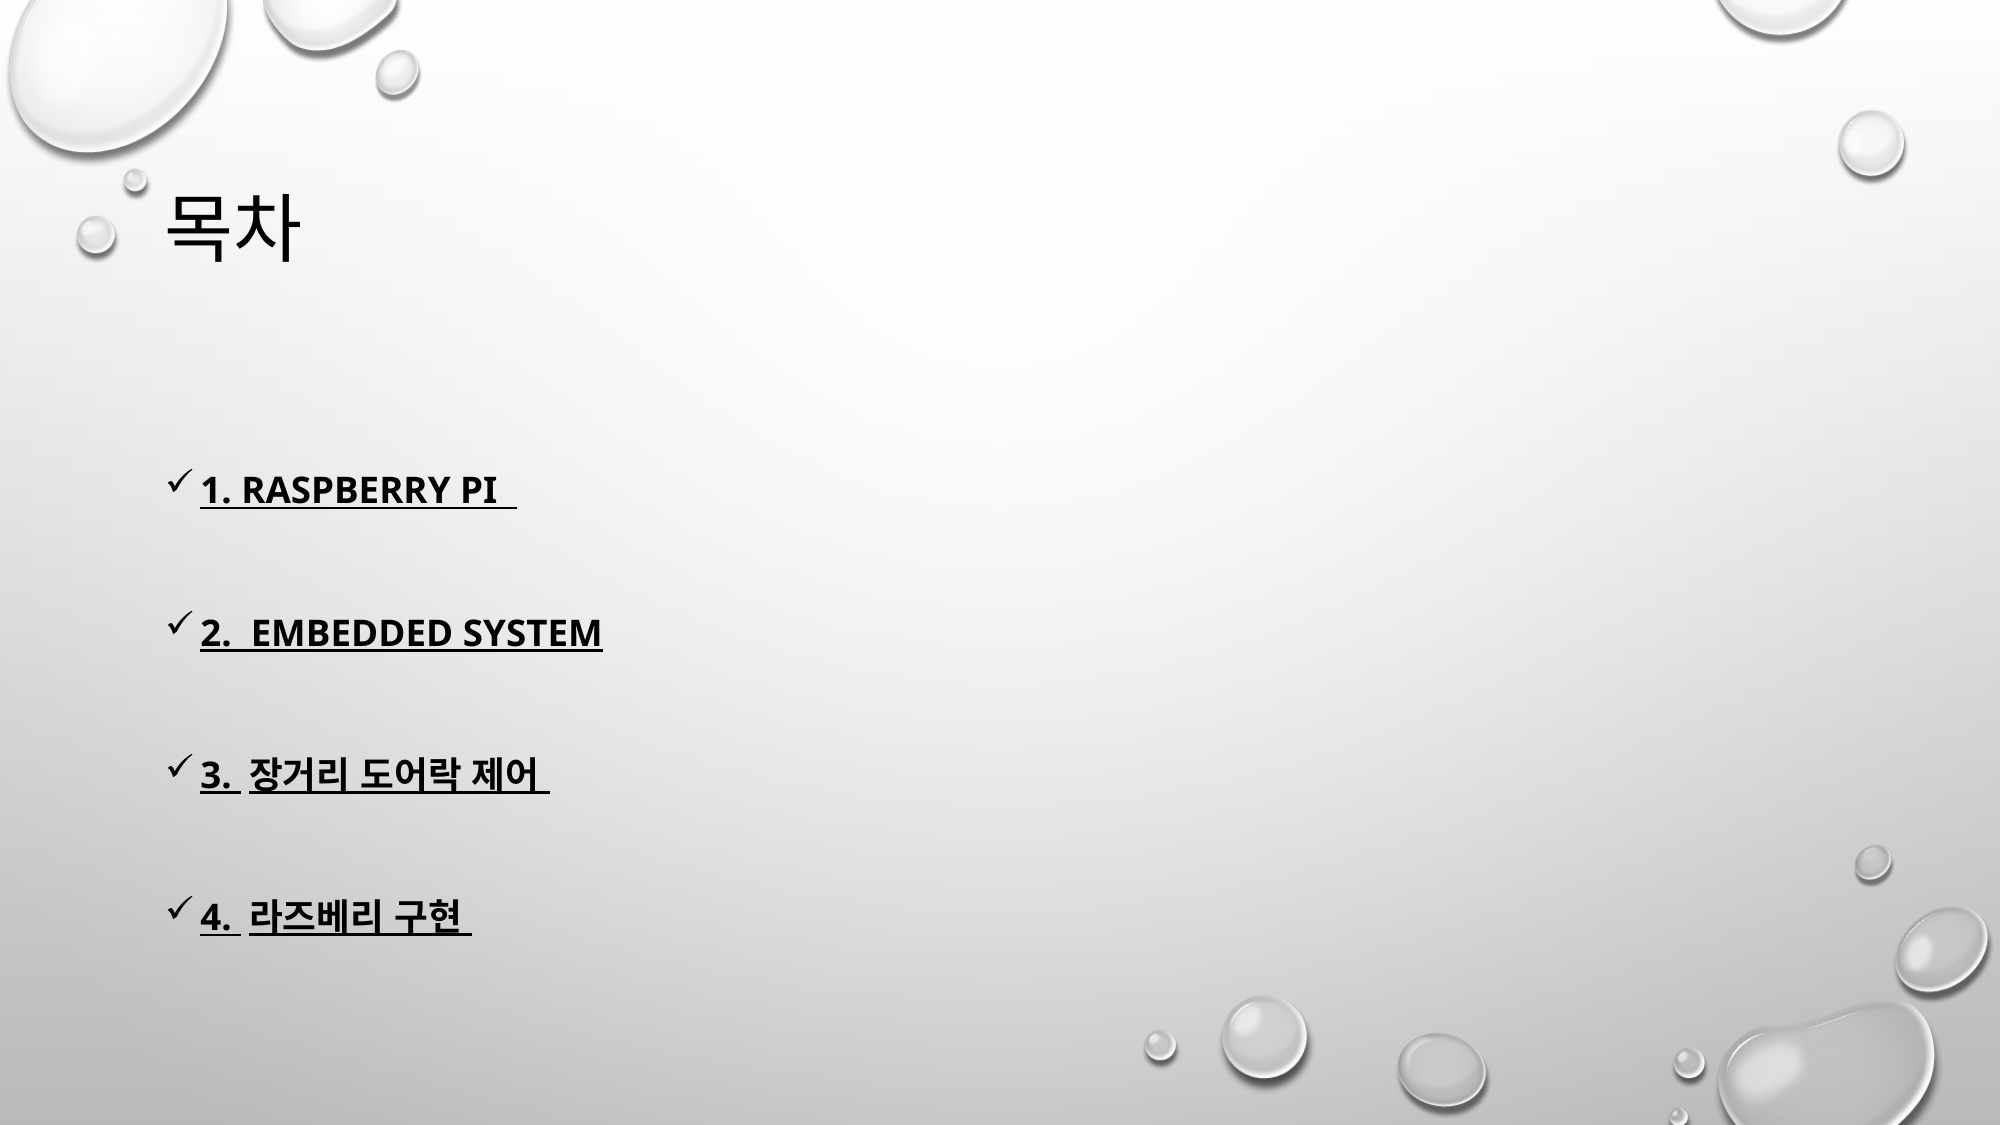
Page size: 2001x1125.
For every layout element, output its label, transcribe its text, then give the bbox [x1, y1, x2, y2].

list 1. Raspberry Pi 2. embedded system 3. 장거리 도어락 제어 4. 라즈베리 구현 [149, 388, 1850, 950]
title 목차 [149, 101, 1851, 364]
picture [0, 0, 2000, 1125]
